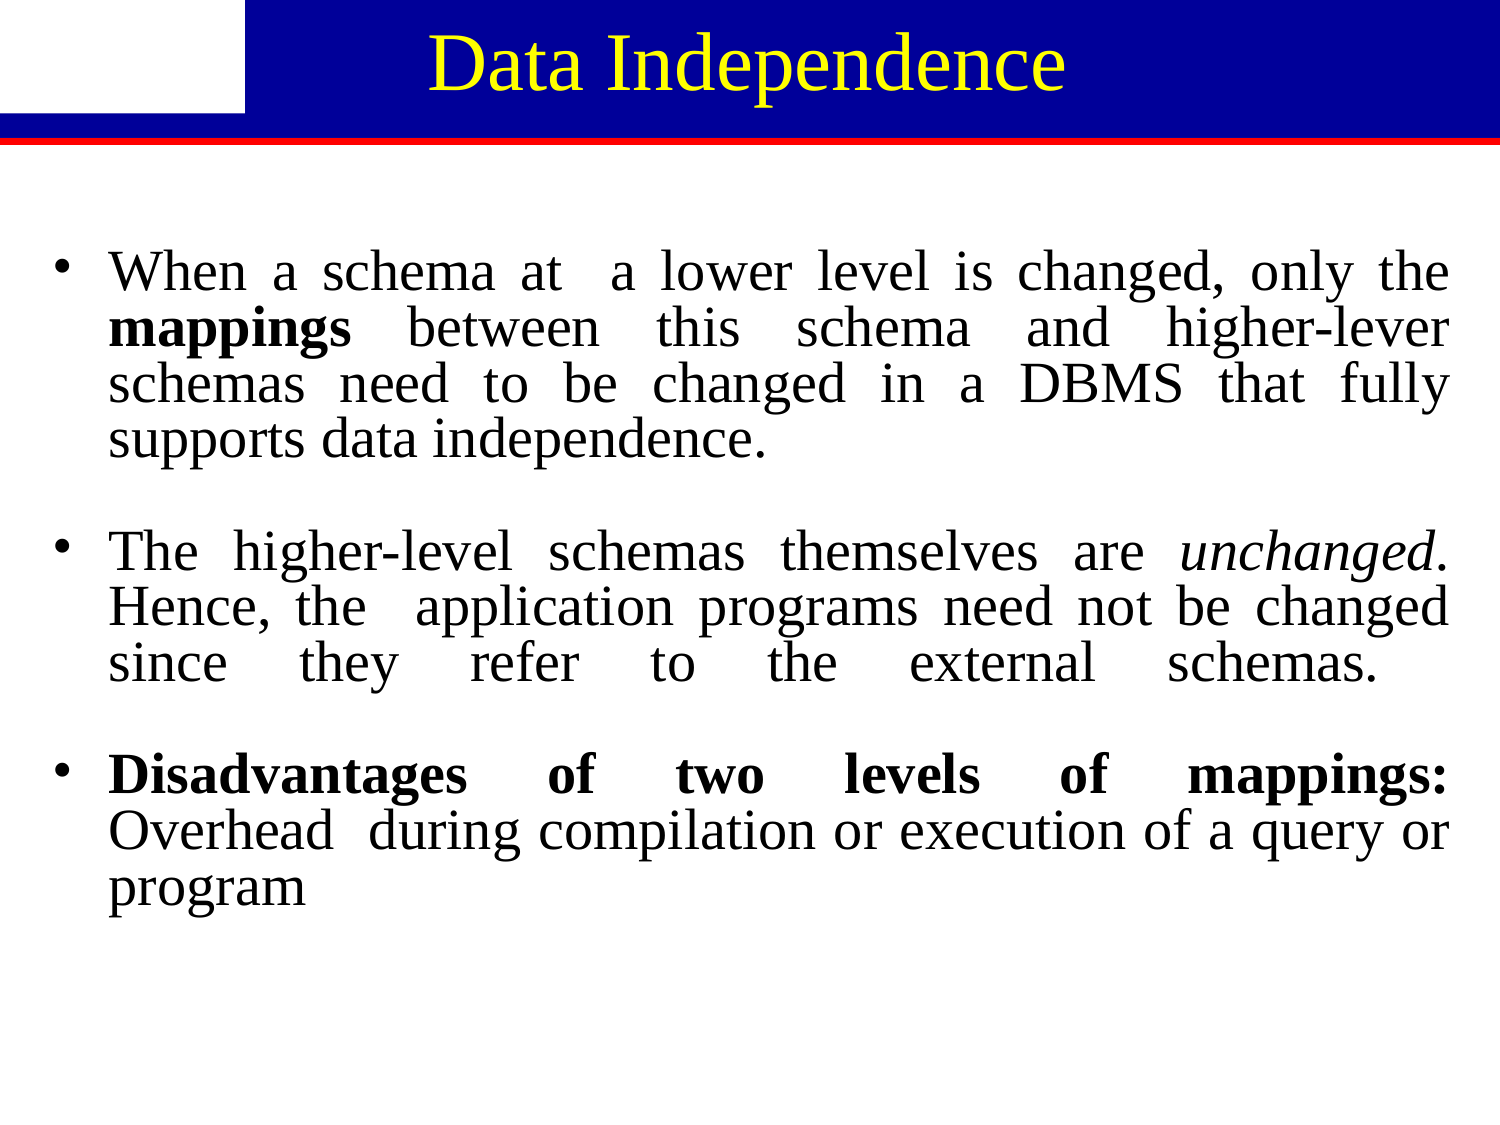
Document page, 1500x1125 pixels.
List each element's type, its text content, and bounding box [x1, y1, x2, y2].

list When a schema at a lower level is changed, only the mappings between this schema and higher-lever schemas need to be changed in a DBMS that fully supports data independence. The higher-level schemas themselves are unchanged. Hence, the application programs need not be changed since they refer to the external schemas. Disadvantages of two levels of mappings: Overhead during compilation or execution of a query or program [37, 237, 1466, 1125]
text_box Data Independence [412, 0, 1338, 115]
